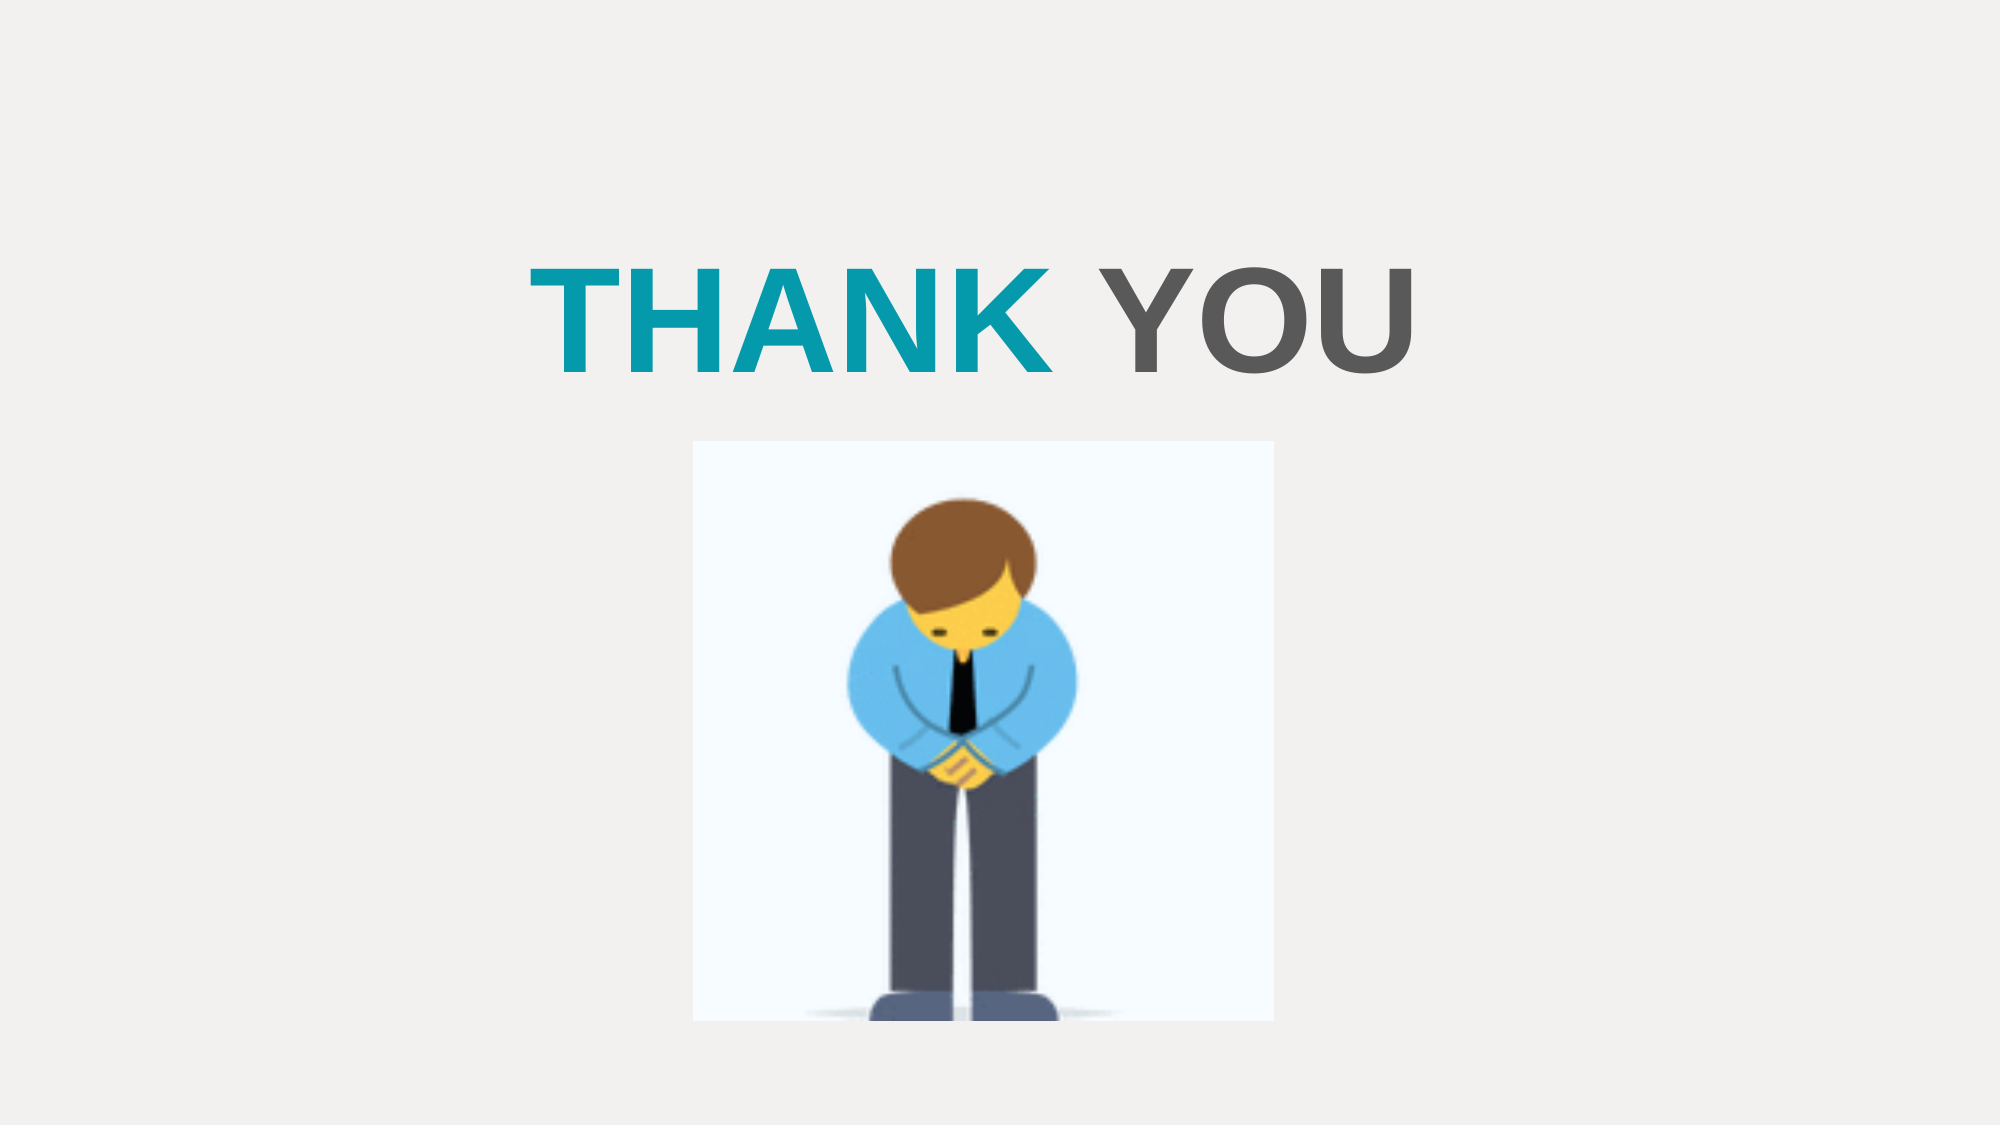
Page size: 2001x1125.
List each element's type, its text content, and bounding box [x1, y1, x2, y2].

text_box Thank you [529, 222, 1471, 403]
picture [693, 440, 1274, 1022]
